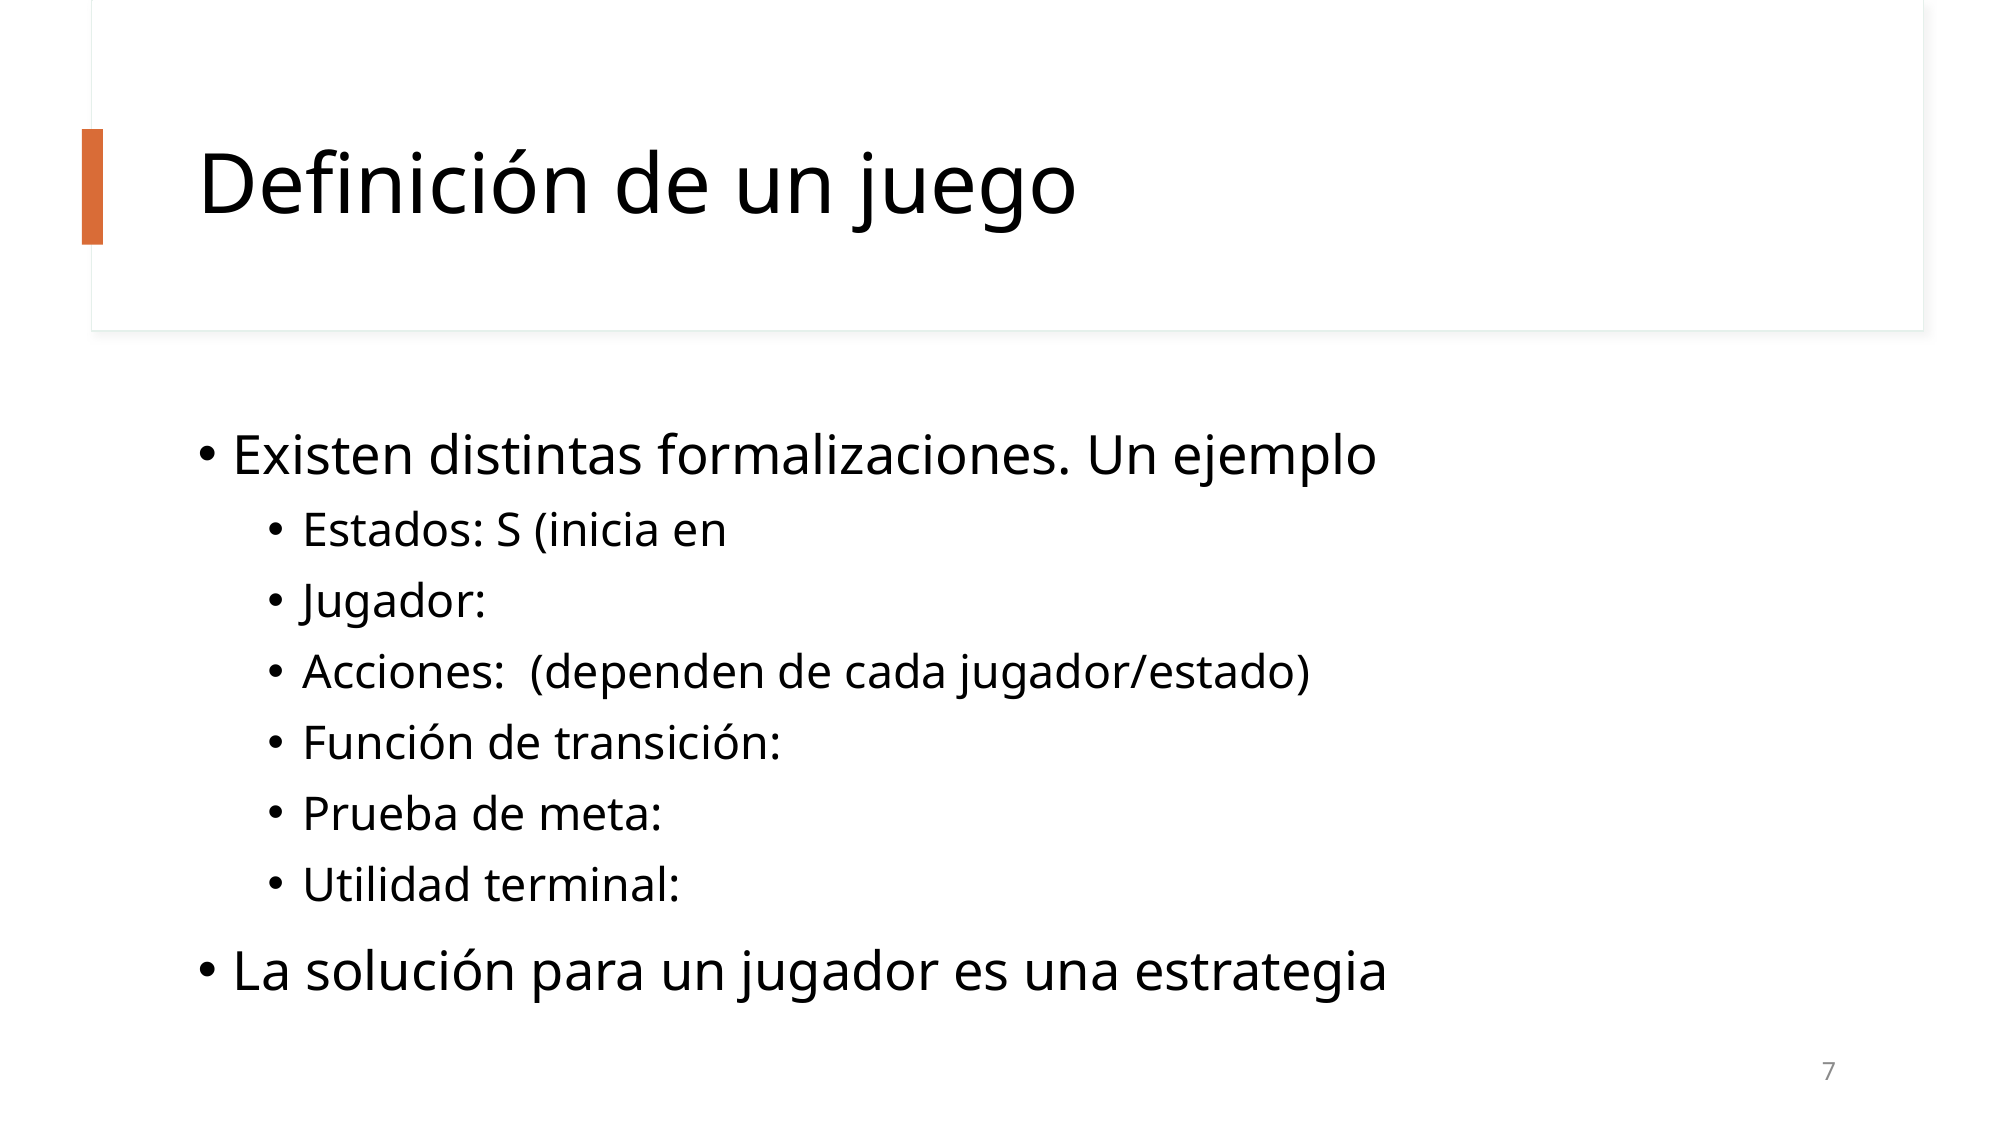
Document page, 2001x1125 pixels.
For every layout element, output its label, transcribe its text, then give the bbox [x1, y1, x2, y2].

title Definición de un juego [183, 90, 1851, 284]
slide_number 7 [1401, 1042, 1851, 1103]
